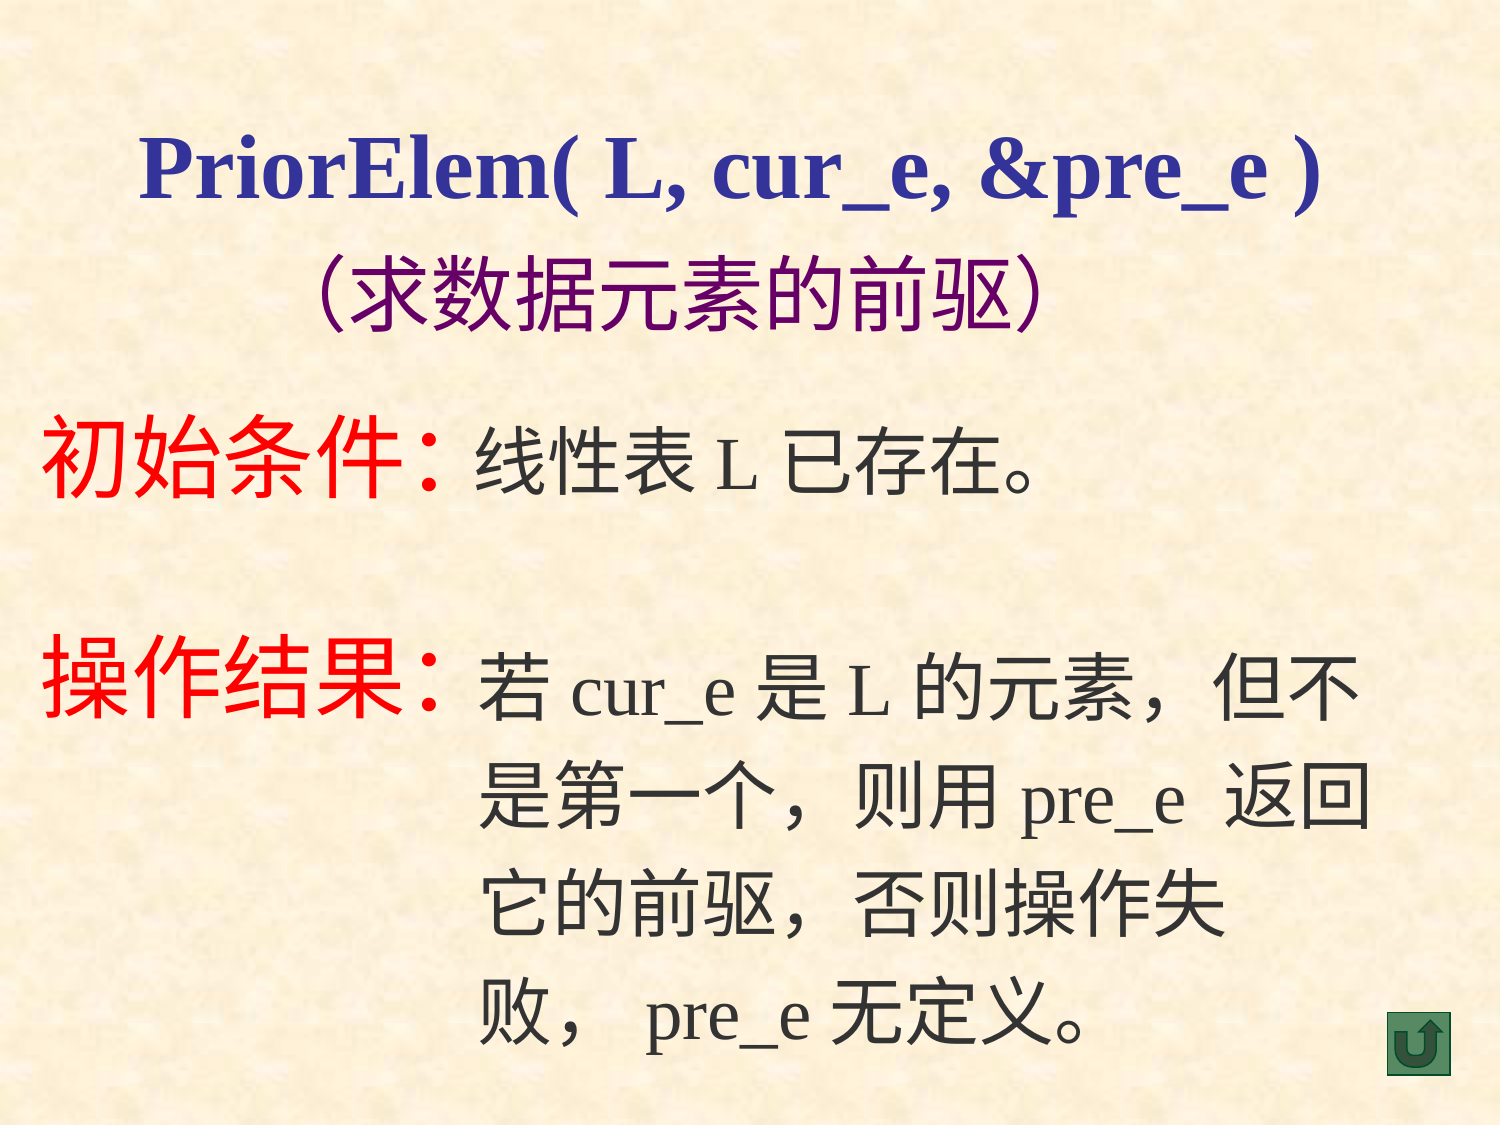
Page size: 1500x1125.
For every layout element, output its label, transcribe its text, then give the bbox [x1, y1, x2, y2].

text_box 若cur_e是L的元素，但不是第一个，则用pre_e 返回它的前驱，否则操作失败，pre_e无定义。 [462, 615, 1450, 1062]
text_box （求数据元素的前驱） [249, 234, 1112, 350]
text_box [1387, 1012, 1450, 1075]
text_box 线性表L已存在。 [457, 407, 1094, 512]
text_box 初始条件： 操作结果： [24, 392, 514, 738]
picture [0, 0, 1500, 1125]
text_box PriorElem( L, cur_e, &pre_e ) [94, 99, 1341, 285]
